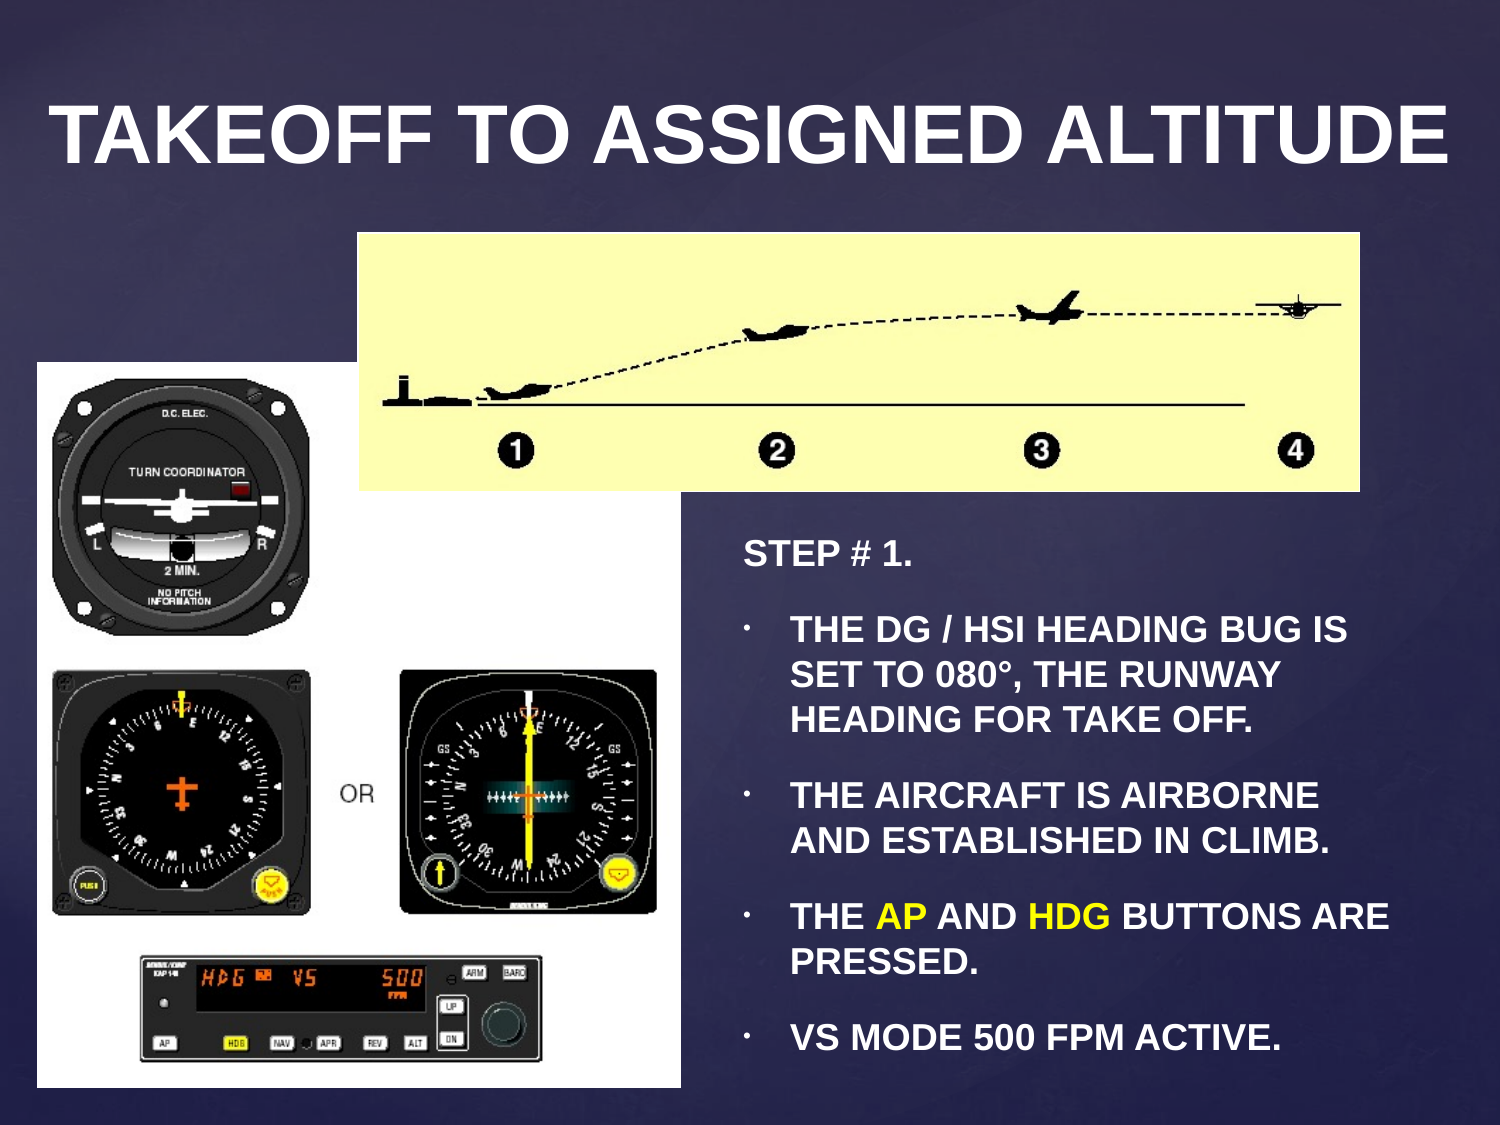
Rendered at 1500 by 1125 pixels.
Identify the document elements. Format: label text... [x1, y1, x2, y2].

picture [0, 233, 1500, 1125]
list STEP # 1. THE DG / HSI HEADING BUG IS SET TO 080°, THE RUNWAY HEADING FOR TAKE OFF. THE AIRCRAFT IS AIRBORNE AND ESTABLISHED IN CLIMB. THE AP AND HDG BUTTONS ARE PRESSED. VS MODE 500 FPM ACTIVE. [725, 512, 1425, 1075]
title TAKEOFF TO ASSIGNED ALTITUDE [24, 37, 1475, 188]
